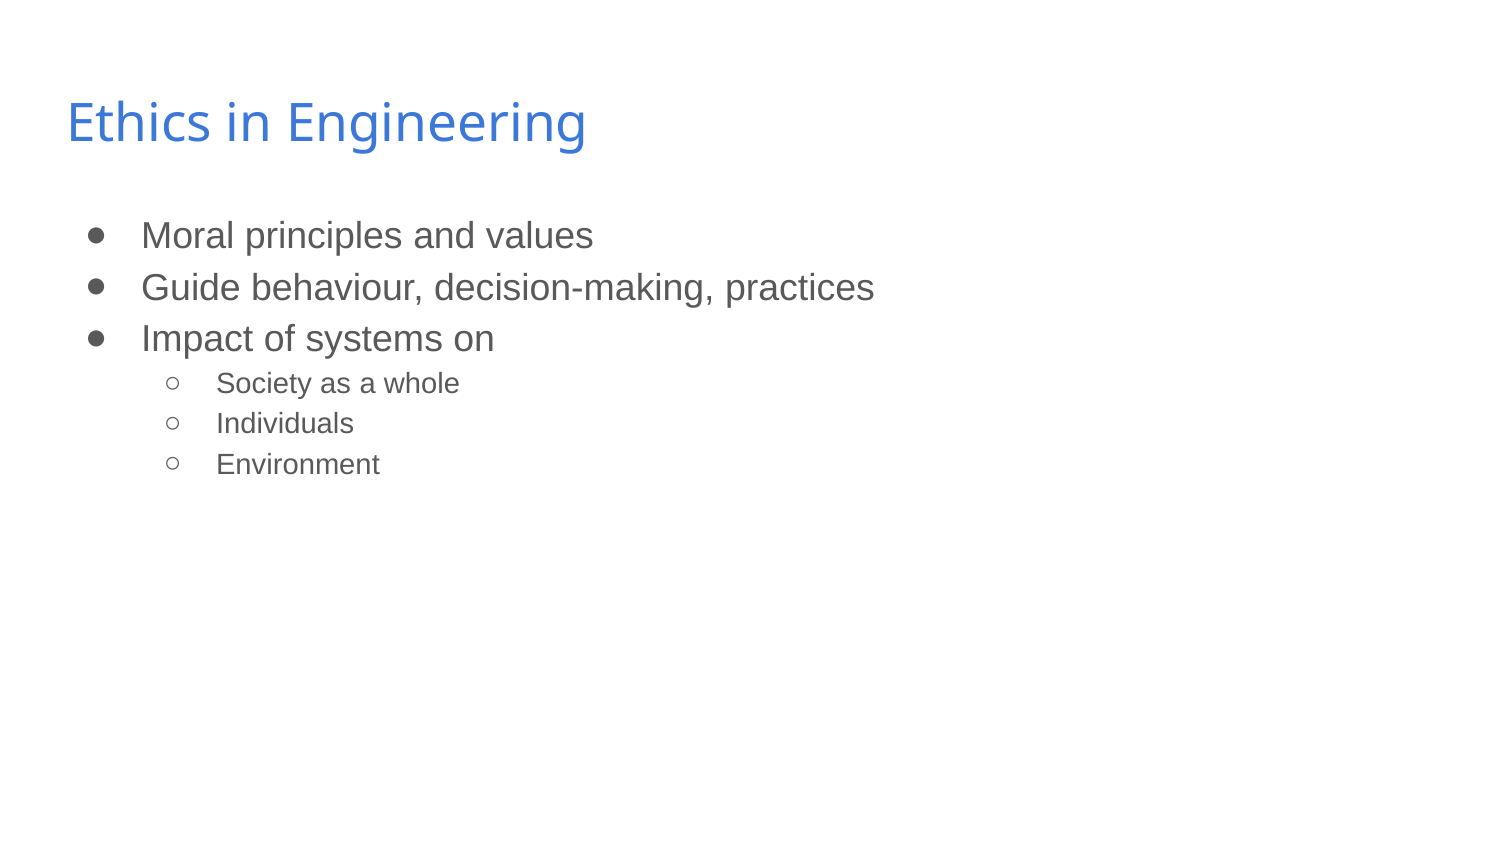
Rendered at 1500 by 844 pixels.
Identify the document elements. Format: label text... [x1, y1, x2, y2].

list Moral principles and values Guide behaviour, decision-making, practices Impact of systems on Society as a whole Individuals Environment [51, 189, 1449, 750]
title Ethics in Engineering [51, 72, 1449, 167]
